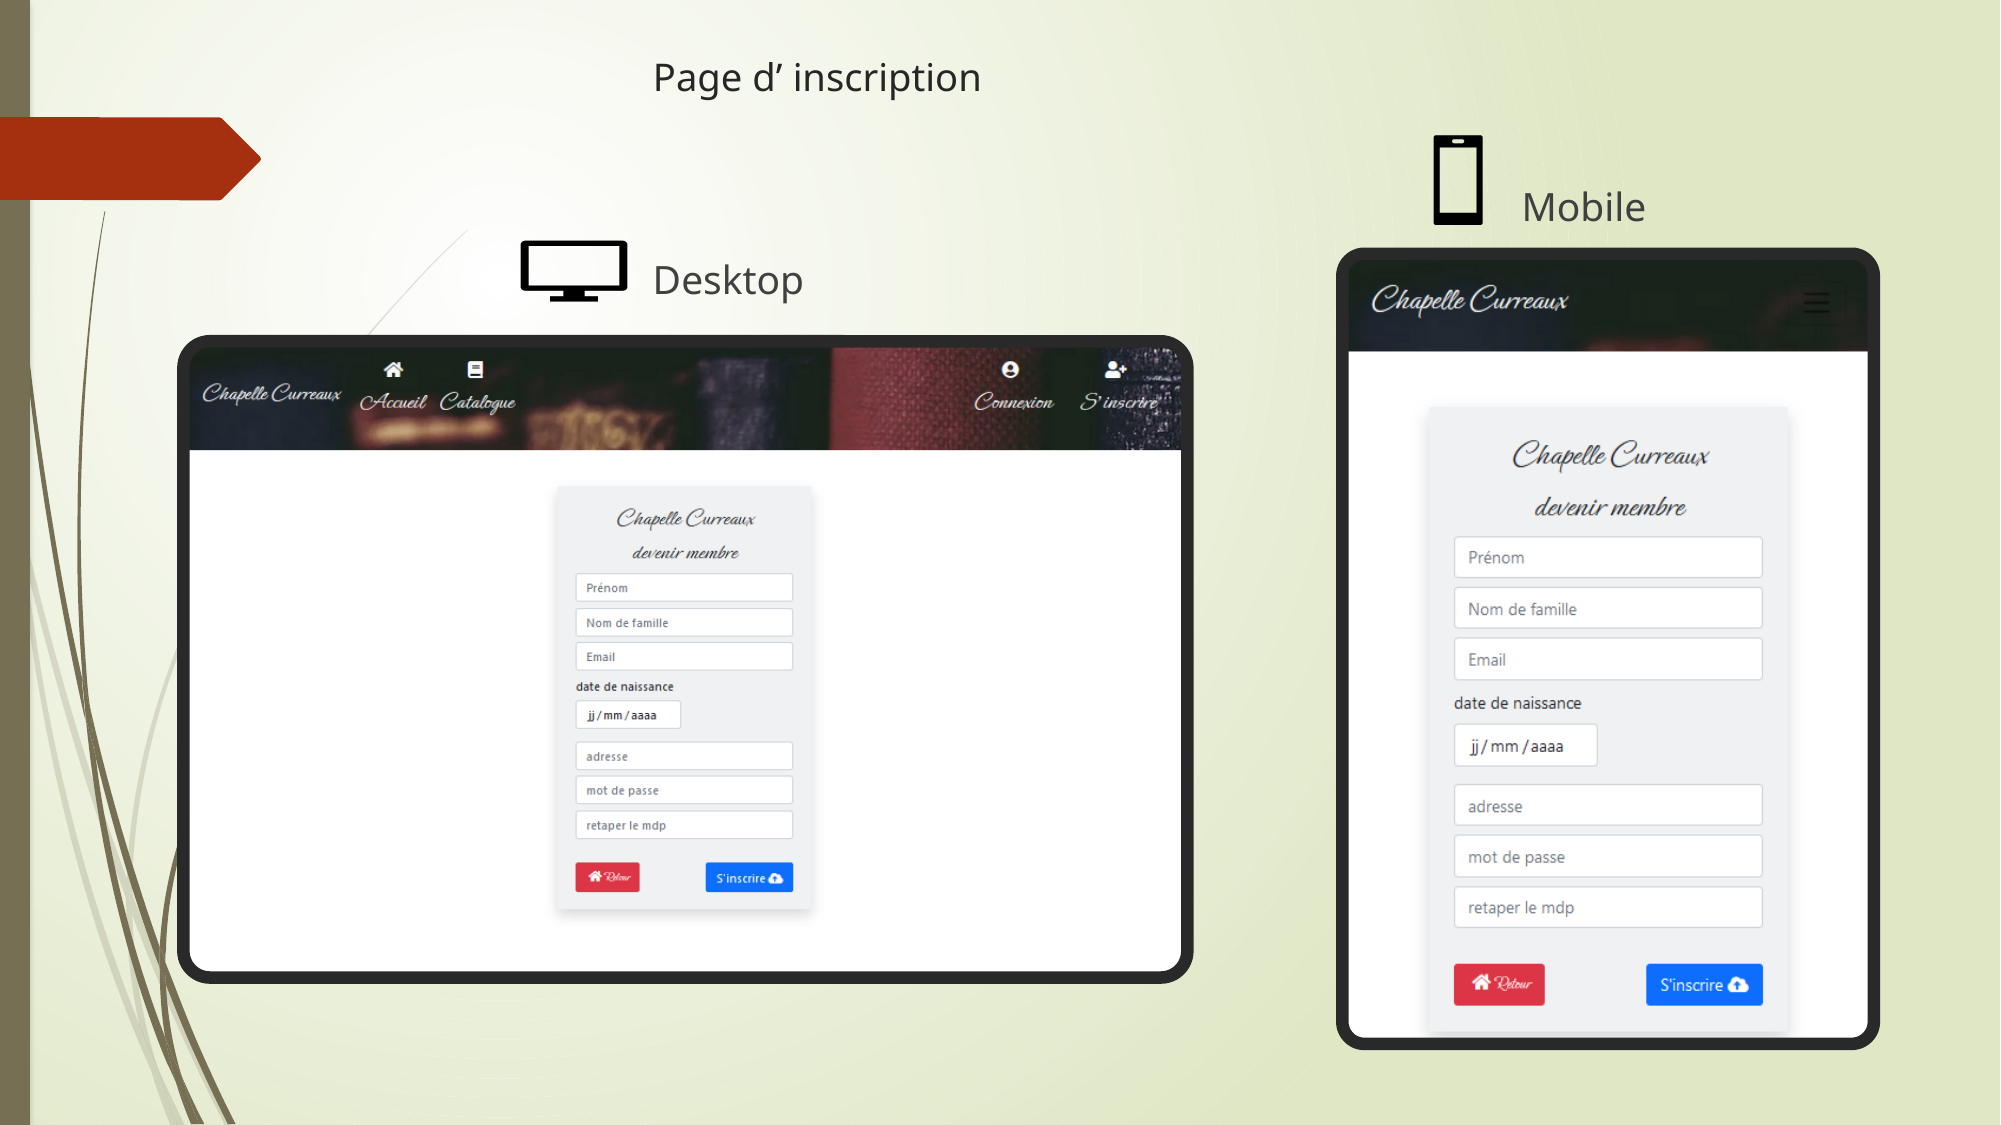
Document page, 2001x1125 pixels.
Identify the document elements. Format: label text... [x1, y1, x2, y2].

title Page d’ inscription [637, 42, 1302, 111]
list Desktop [642, 245, 884, 314]
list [510, 228, 639, 314]
picture [1342, 253, 1875, 1045]
picture [183, 341, 1188, 978]
picture [1409, 131, 1507, 230]
text_box Mobile [1506, 171, 1705, 241]
